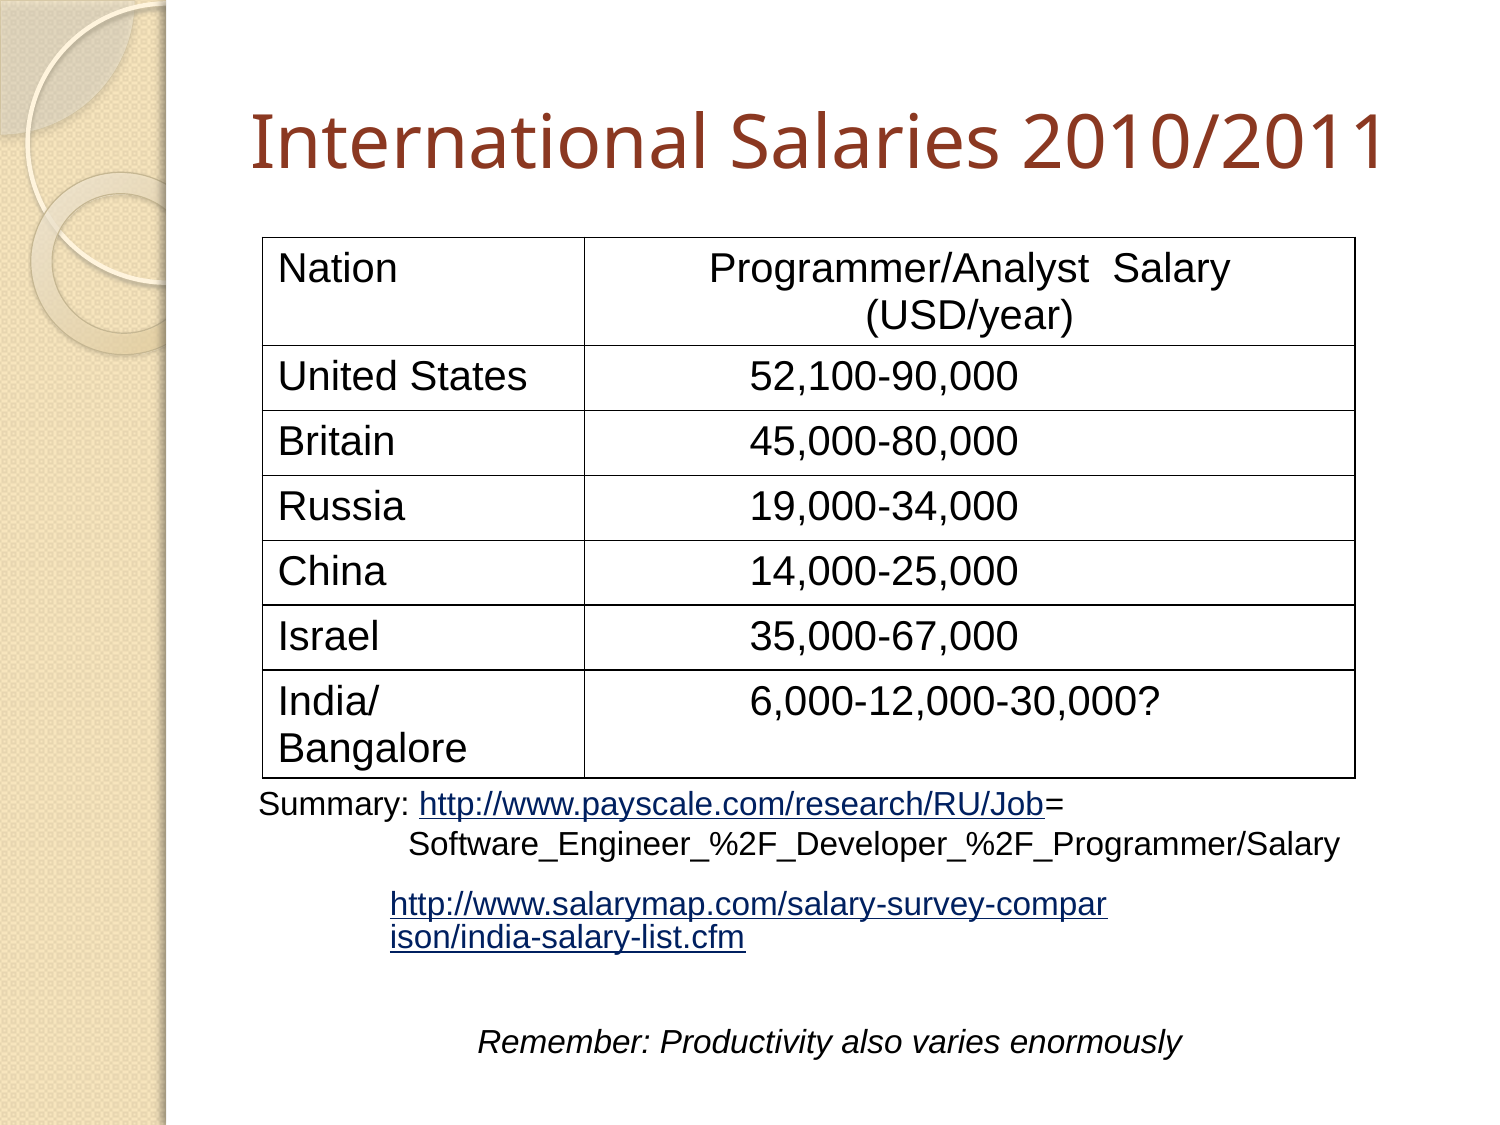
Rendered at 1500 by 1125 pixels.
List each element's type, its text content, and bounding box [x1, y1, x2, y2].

table_cell 45,000-80,000 [585, 411, 1354, 475]
table_cell United States [263, 346, 584, 410]
table_cell China [263, 541, 584, 604]
table_cell Britain [263, 411, 584, 475]
text_box Remember: Productivity also varies enormously [462, 1012, 1250, 1068]
title International Salaries 2010/2011 [235, 45, 1466, 233]
table_cell 52,100-90,000 [585, 346, 1354, 410]
table_header Nation [263, 238, 584, 345]
table_cell Russia [263, 476, 584, 540]
text_box Summary: http://www.payscale.com/research/RU/Job= Software_Engineer_%2F_Developer_%2F_Programmer/Salary [243, 774, 1357, 870]
table_cell 35,000-67,000 [585, 606, 1354, 669]
text_box http://www.salarymap.com/salary-survey-comparison/india-salary-list.cfm [374, 874, 1125, 930]
table_cell India/Bangalore [263, 671, 584, 774]
table_cell Israel [263, 606, 584, 669]
table_header Programmer/Analyst Salary (USD/year) [585, 238, 1354, 345]
table_cell 14,000-25,000 [585, 541, 1354, 604]
table_cell 6,000-12,000-30,000? [585, 671, 1354, 774]
table_cell 19,000-34,000 [585, 476, 1354, 540]
